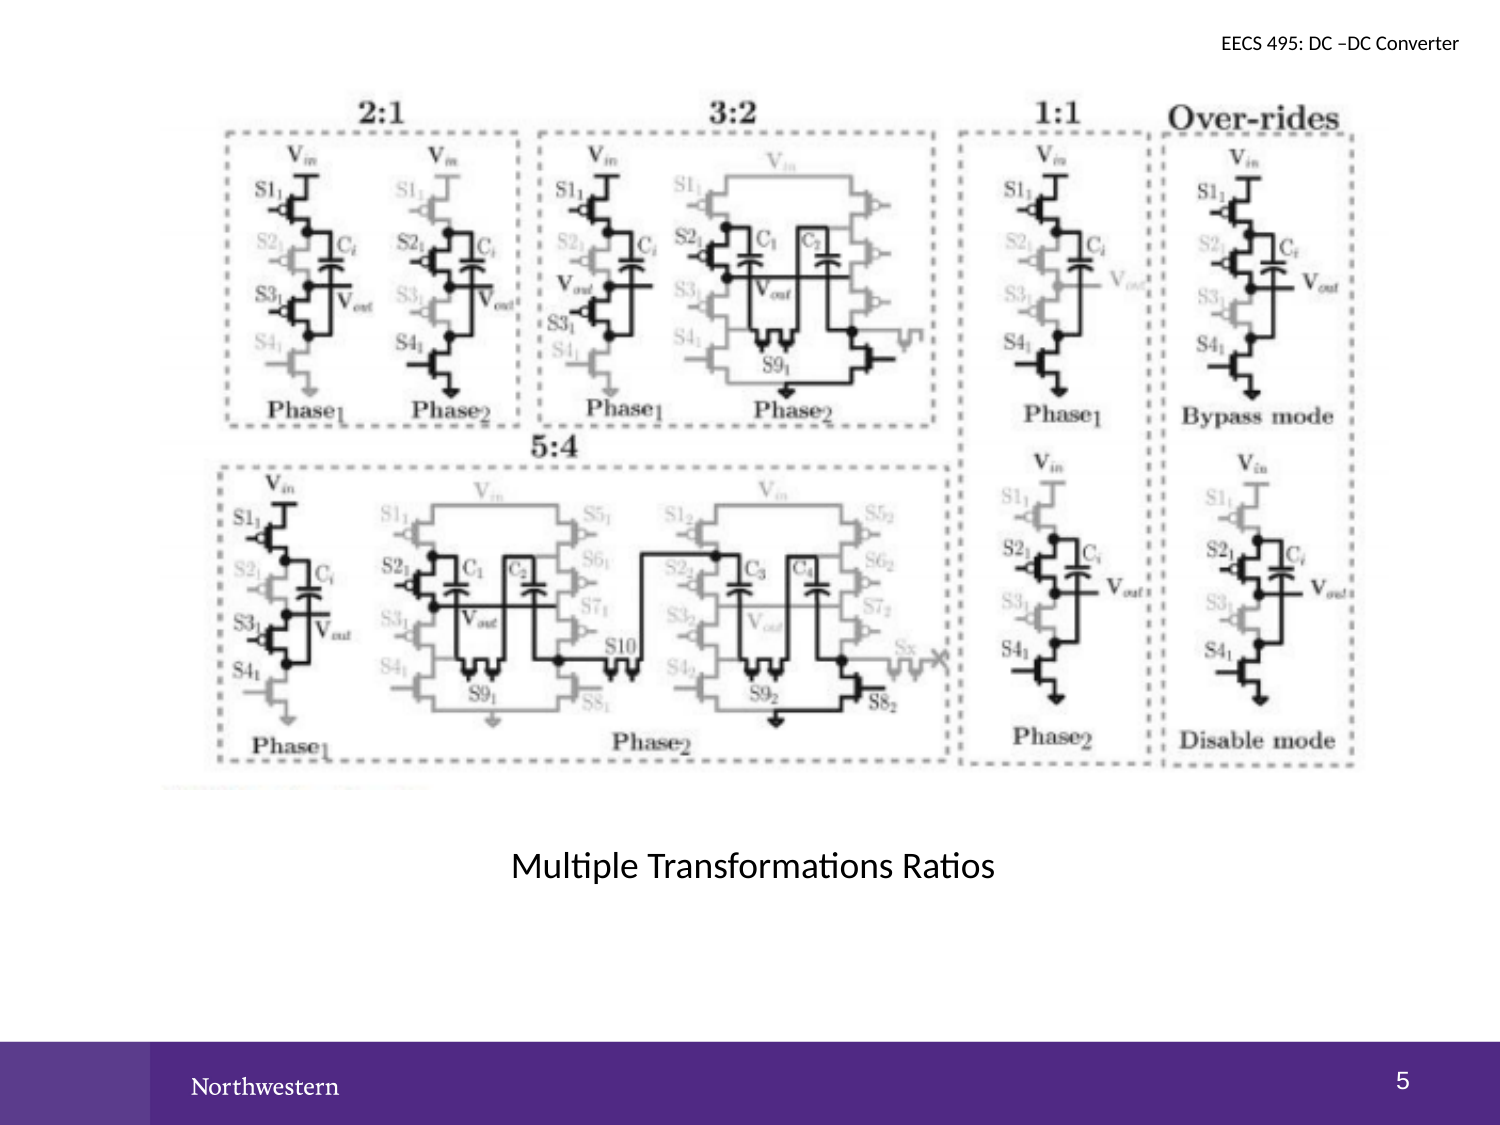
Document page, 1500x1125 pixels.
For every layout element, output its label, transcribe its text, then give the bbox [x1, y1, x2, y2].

picture [0, 0, 1500, 1125]
slide_number 4 [1074, 1042, 1425, 1103]
text_box EECS 495: DC –DC Converter [1206, 22, 1481, 62]
text_box Multiple Transformations Ratios [98, 833, 1409, 893]
